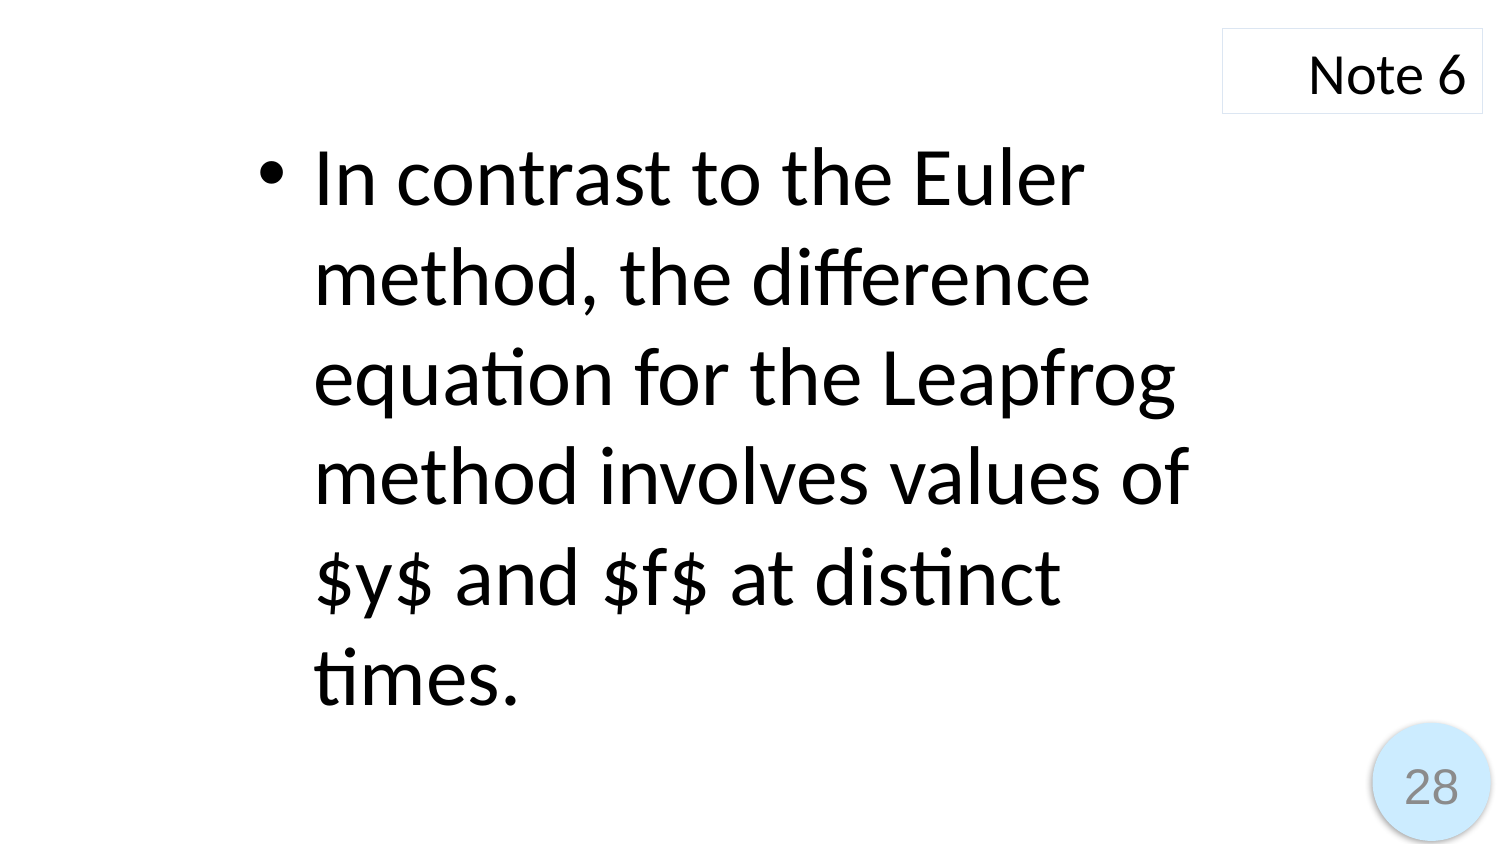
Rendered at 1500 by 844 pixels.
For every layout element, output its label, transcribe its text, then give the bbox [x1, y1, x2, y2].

text_box Note 6 [1222, 28, 1483, 114]
list In contrast to the Euler method, the difference equation for the Leapfrog method involves values of $y$ and $f$ at distinct times. [242, 114, 1223, 786]
slide_number 28 [1372, 762, 1491, 807]
